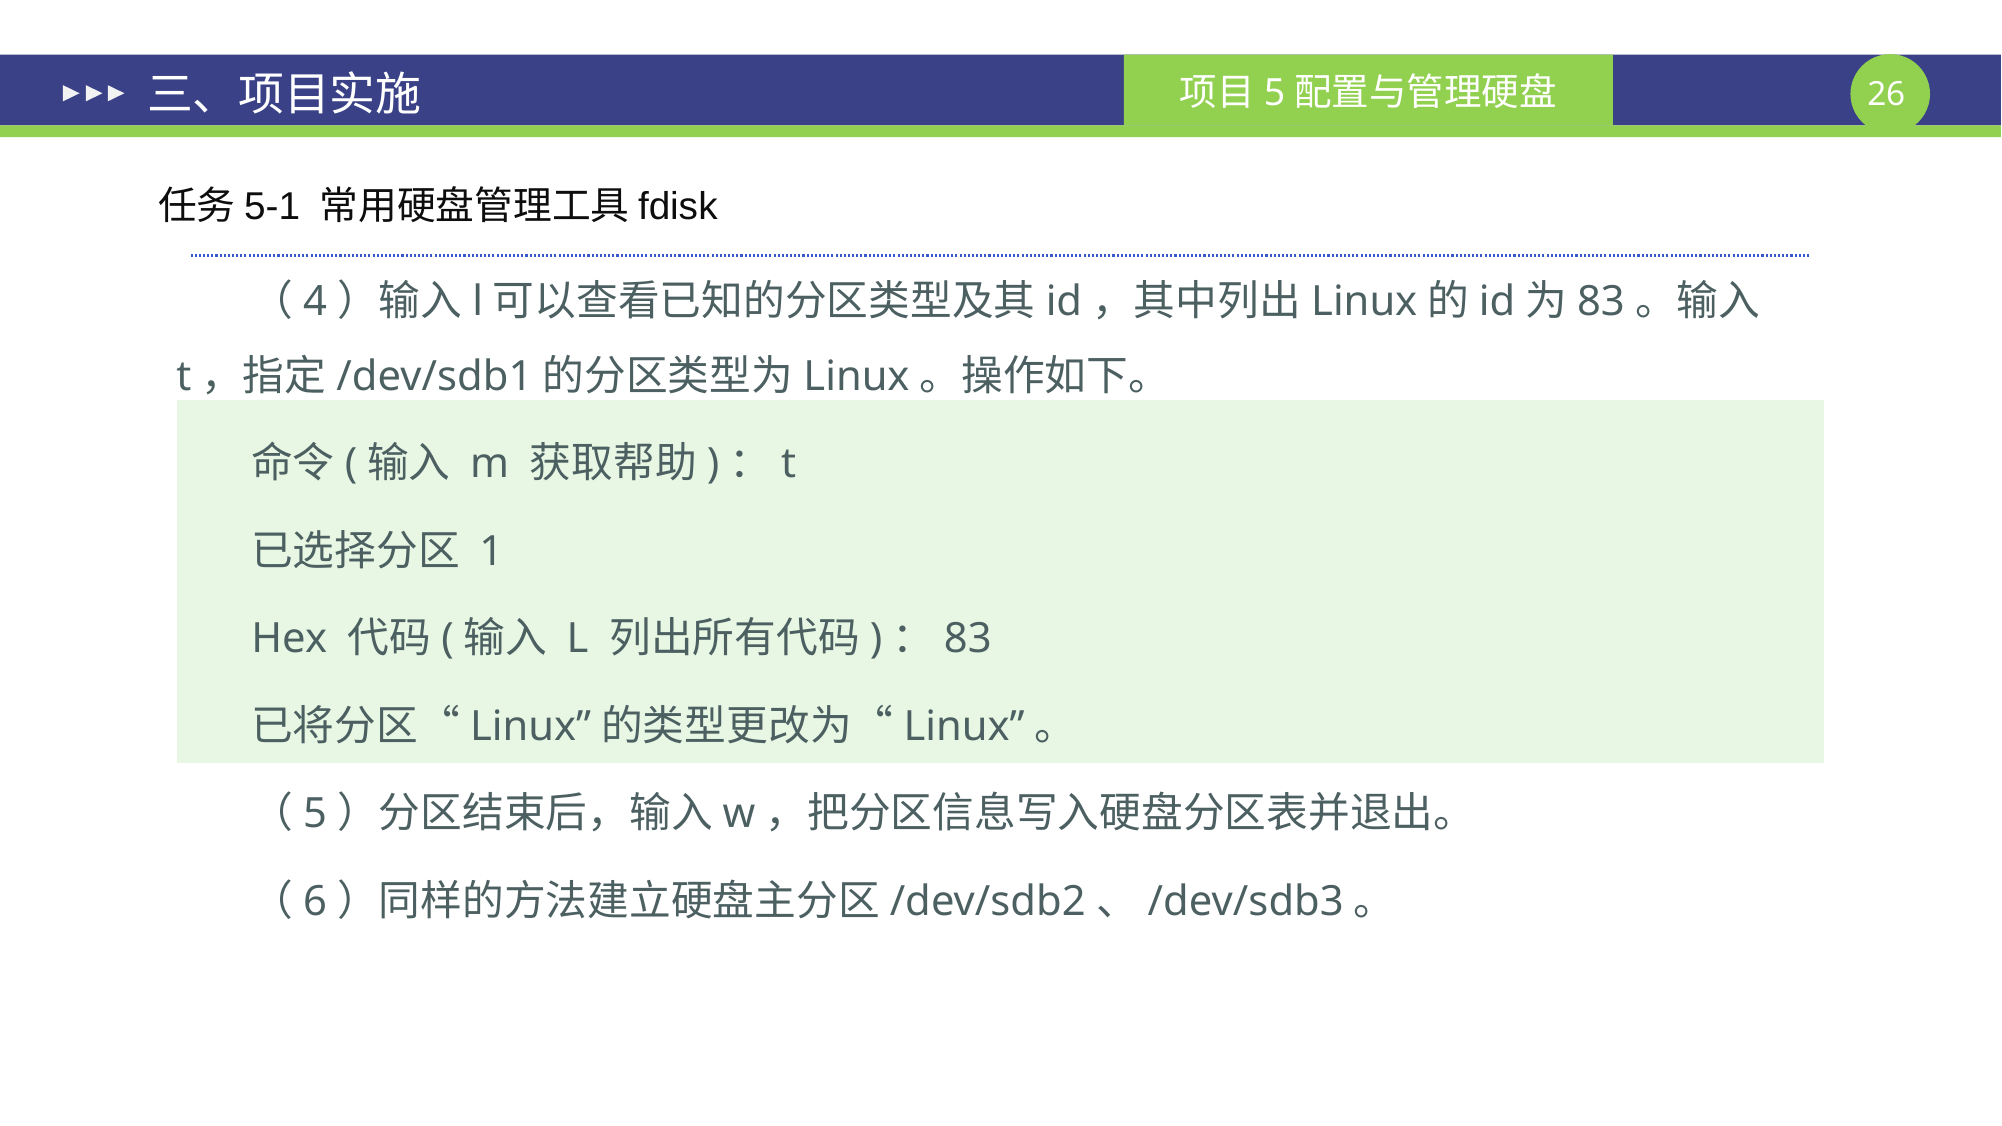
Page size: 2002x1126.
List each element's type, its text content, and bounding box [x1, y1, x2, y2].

text_box （4）输入l可以查看已知的分区类型及其id，其中列出Linux的id为83。输入t，指定/dev/sdb1的分区类型为Linux。操作如下。 命令(输入 m 获取帮助)：t 已选择分区 1 Hex 代码(输入 L 列出所有代码)：83 已将分区“Linux”的类型更改为“Linux”。 （5）分区结束后，输入w，把分区信息写入硬盘分区表并退出。 （6）同样的方法建立硬盘主分区/dev/sdb2、/dev/sdb3。 [161, 241, 1784, 932]
title 三、项目实施 [127, 59, 1207, 126]
picture [177, 399, 1824, 763]
list 任务5-1 常用硬盘管理工具fdisk [138, 161, 1901, 238]
